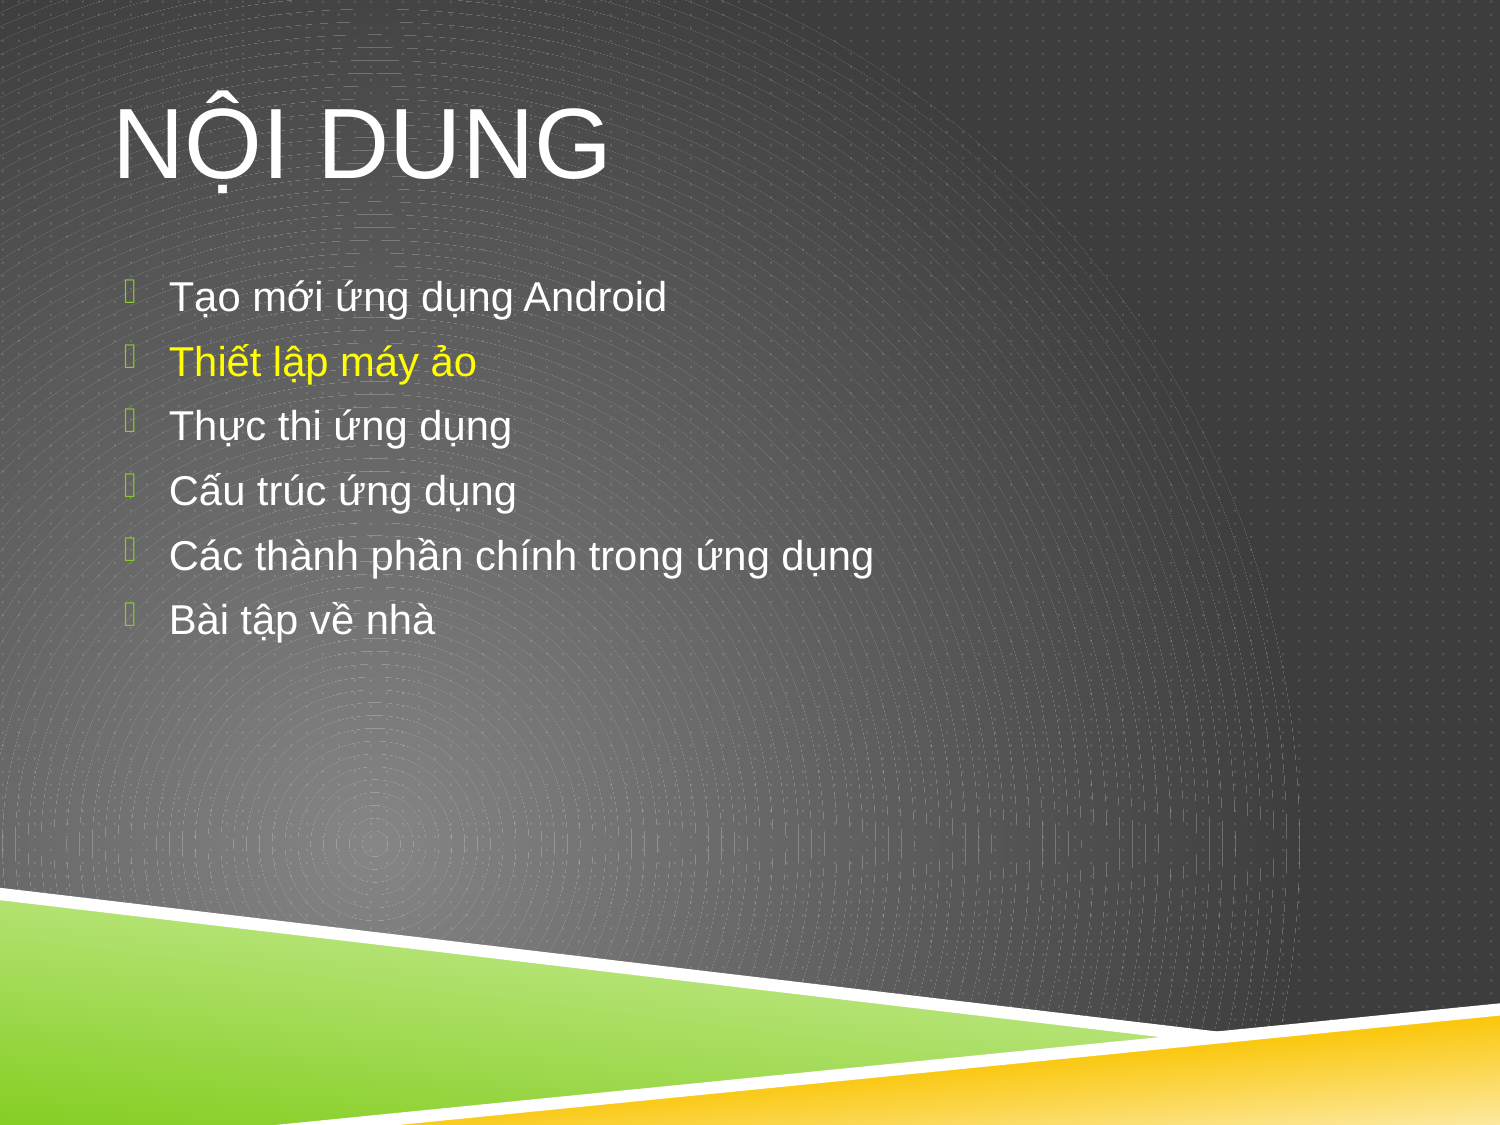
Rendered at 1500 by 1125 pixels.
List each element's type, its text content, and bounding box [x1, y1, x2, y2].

title NỘI DUNG [112, 45, 1388, 233]
list Tạo mới ứng dụng Android Thiết lập máy ảo Thực thi ứng dụng Cấu trúc ứng dụng Các thành phần chính trong ứng dụng Bài tập về nhà [112, 262, 1388, 875]
